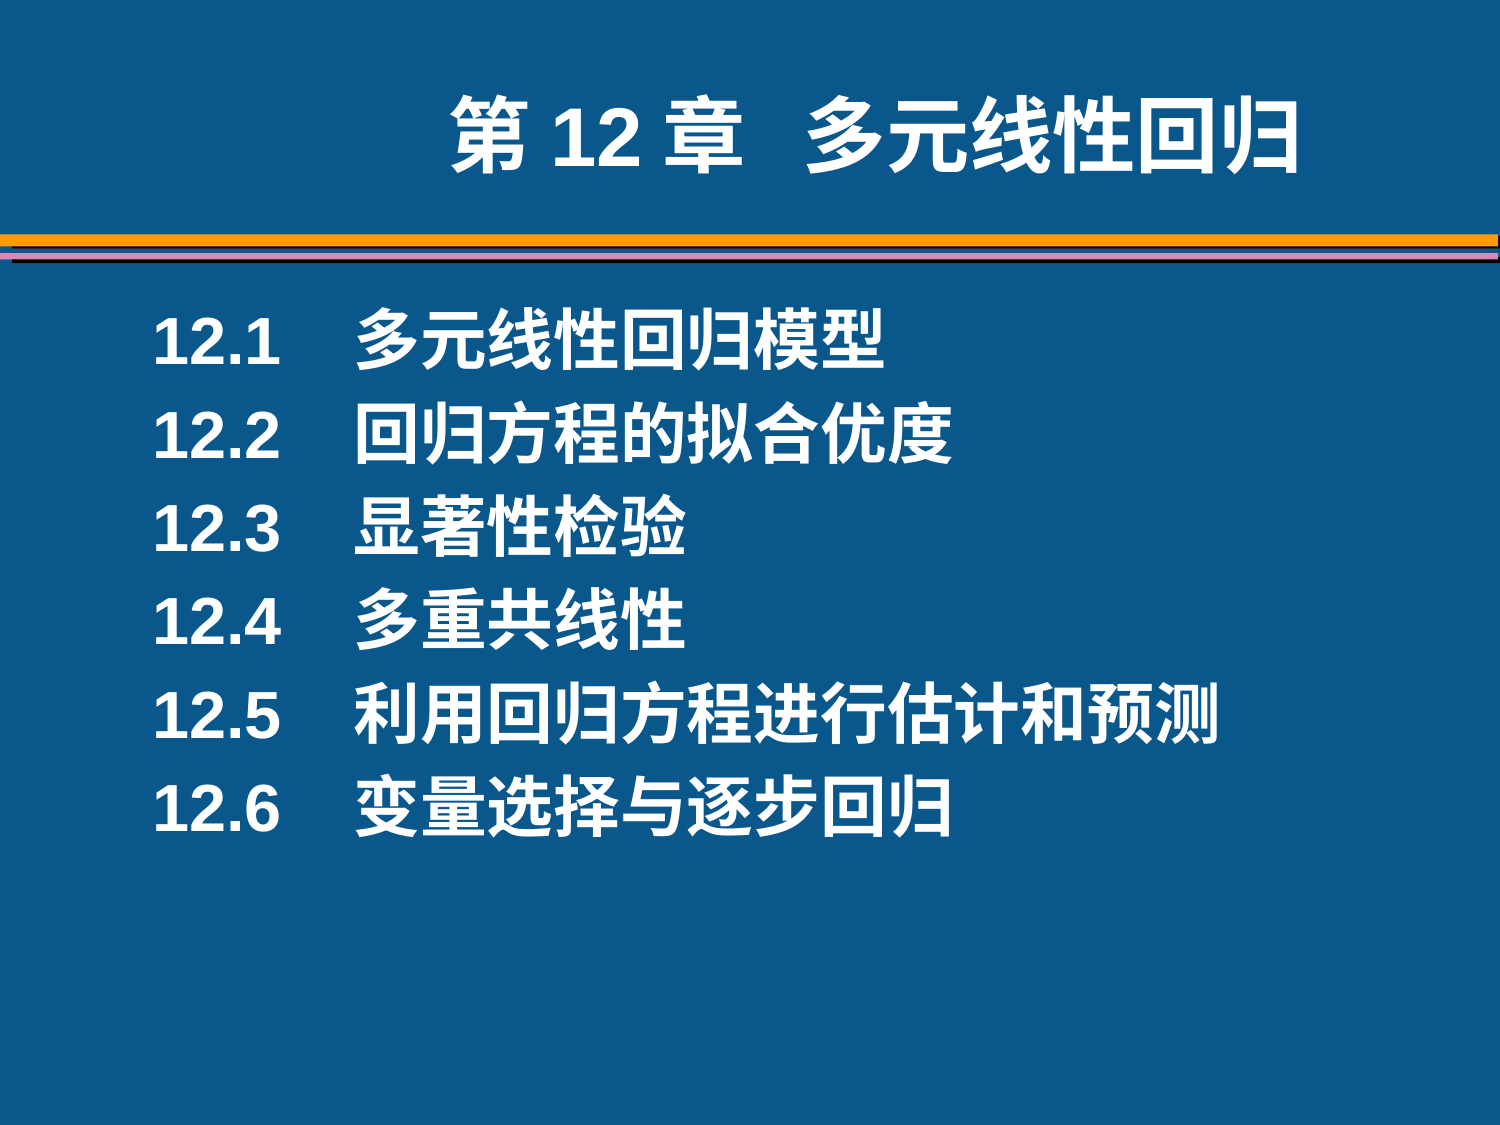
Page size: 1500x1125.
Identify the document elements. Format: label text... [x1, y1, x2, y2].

title 第12章 多元线性回归 [300, 62, 1450, 213]
subtitle 12.1 多元线性回归模型 12.2 回归方程的拟合优度 12.3 显著性检验 12.4 多重共线性 12.5 利用回归方程进行估计和预测 12.6 变量选择与逐步回归 [137, 290, 1388, 1000]
